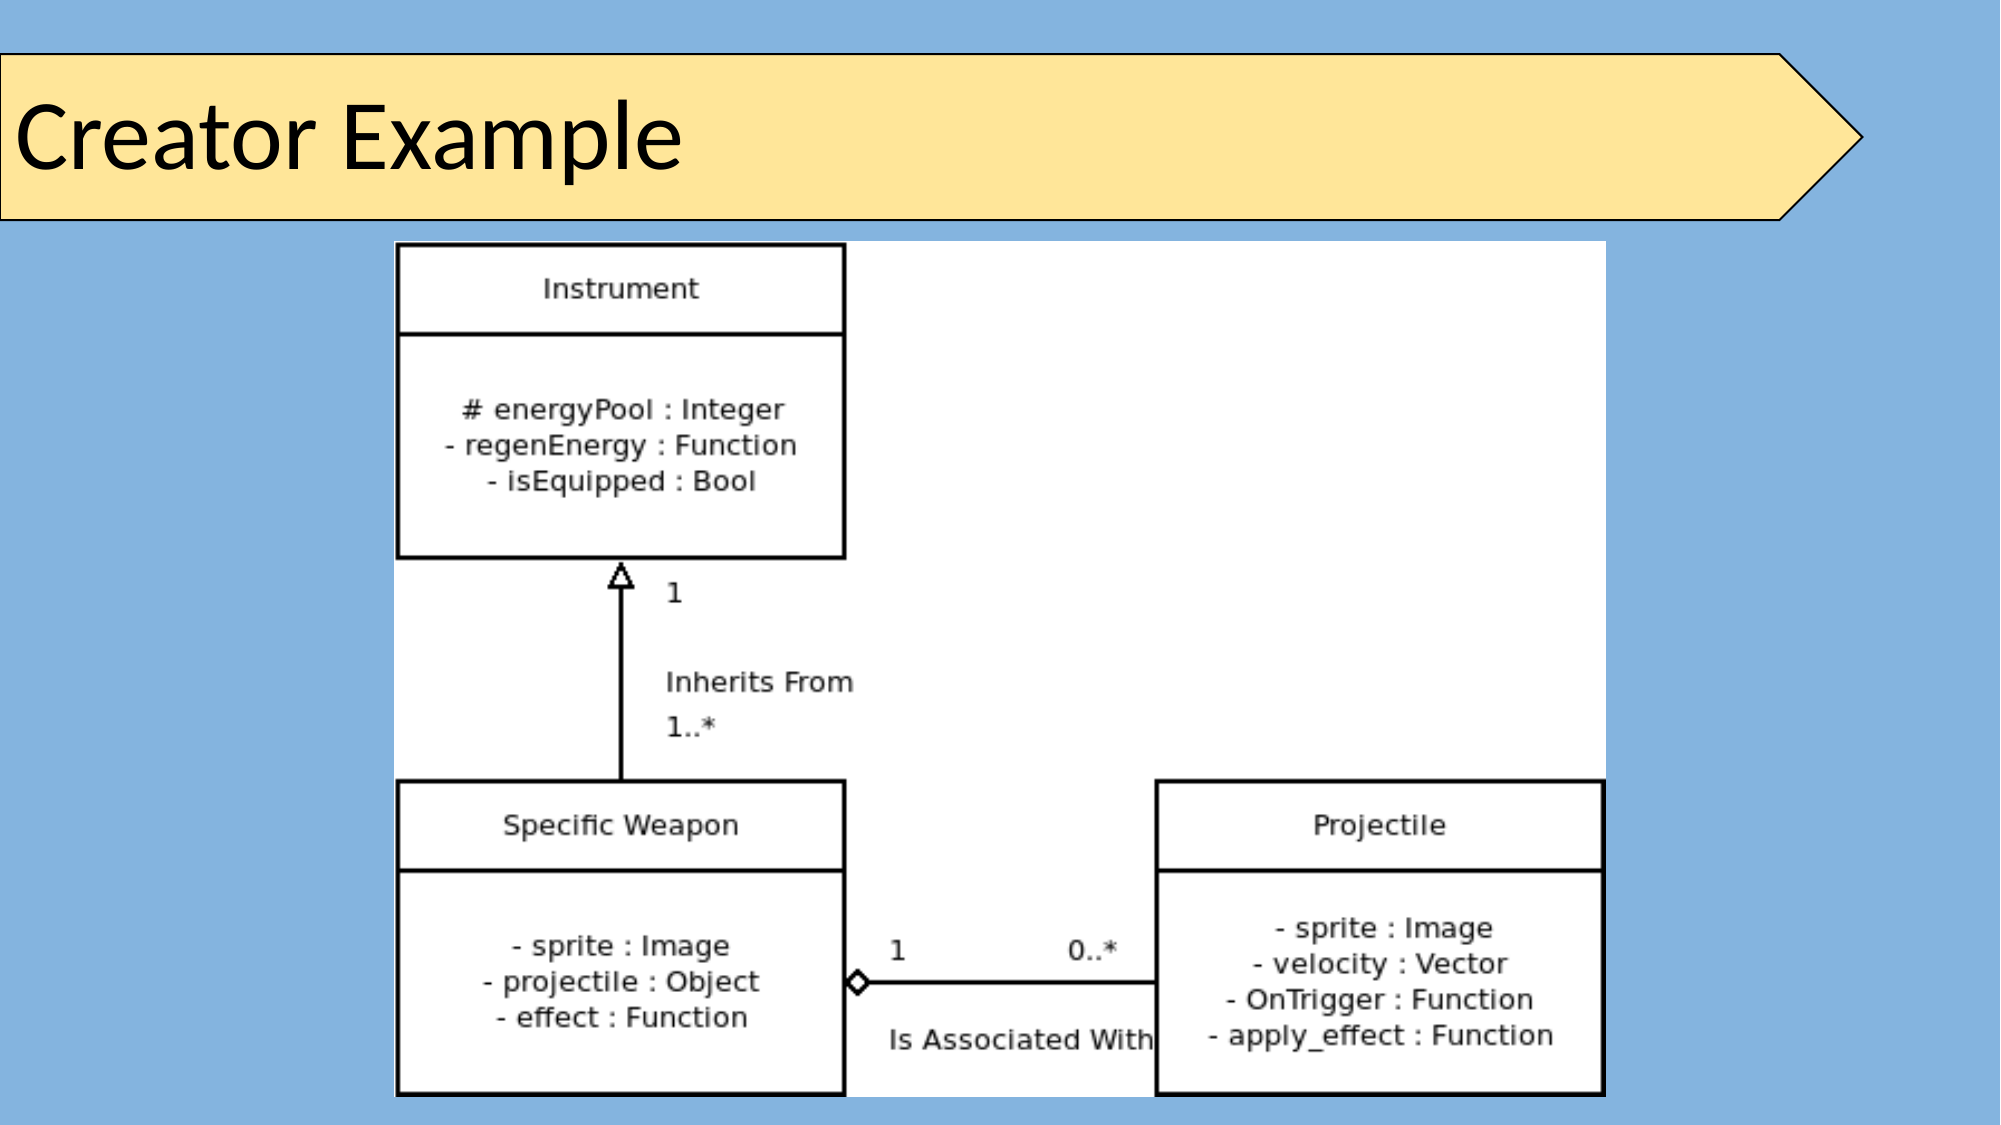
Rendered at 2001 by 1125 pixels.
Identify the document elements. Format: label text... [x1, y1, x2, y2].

picture [394, 241, 1606, 1097]
title Creator Example [0, 28, 1725, 246]
